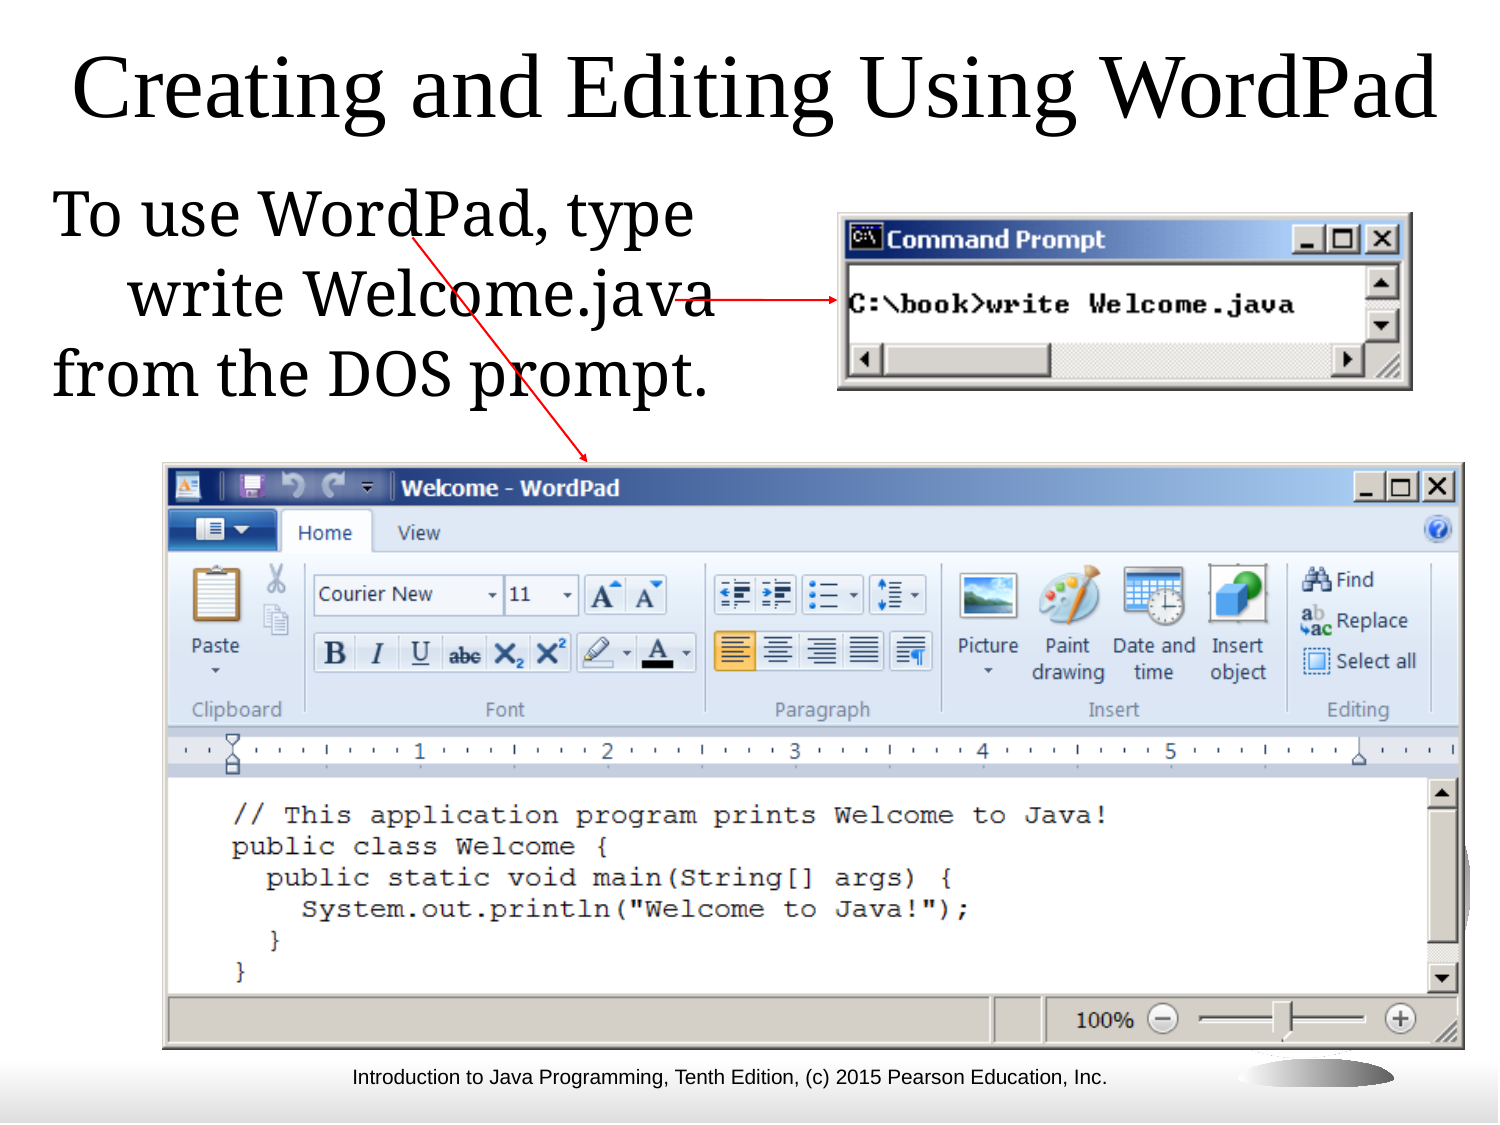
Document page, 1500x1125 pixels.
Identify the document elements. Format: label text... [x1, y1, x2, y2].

picture [162, 462, 1465, 1050]
picture [837, 212, 1413, 391]
list To use WordPad, type write Welcome.java from the DOS prompt. [37, 174, 813, 438]
slide_number [1074, 1050, 1388, 1125]
text_box [412, 237, 588, 462]
text_box [674, 295, 837, 305]
title Creating and Editing Using WordPad [37, 37, 1476, 126]
